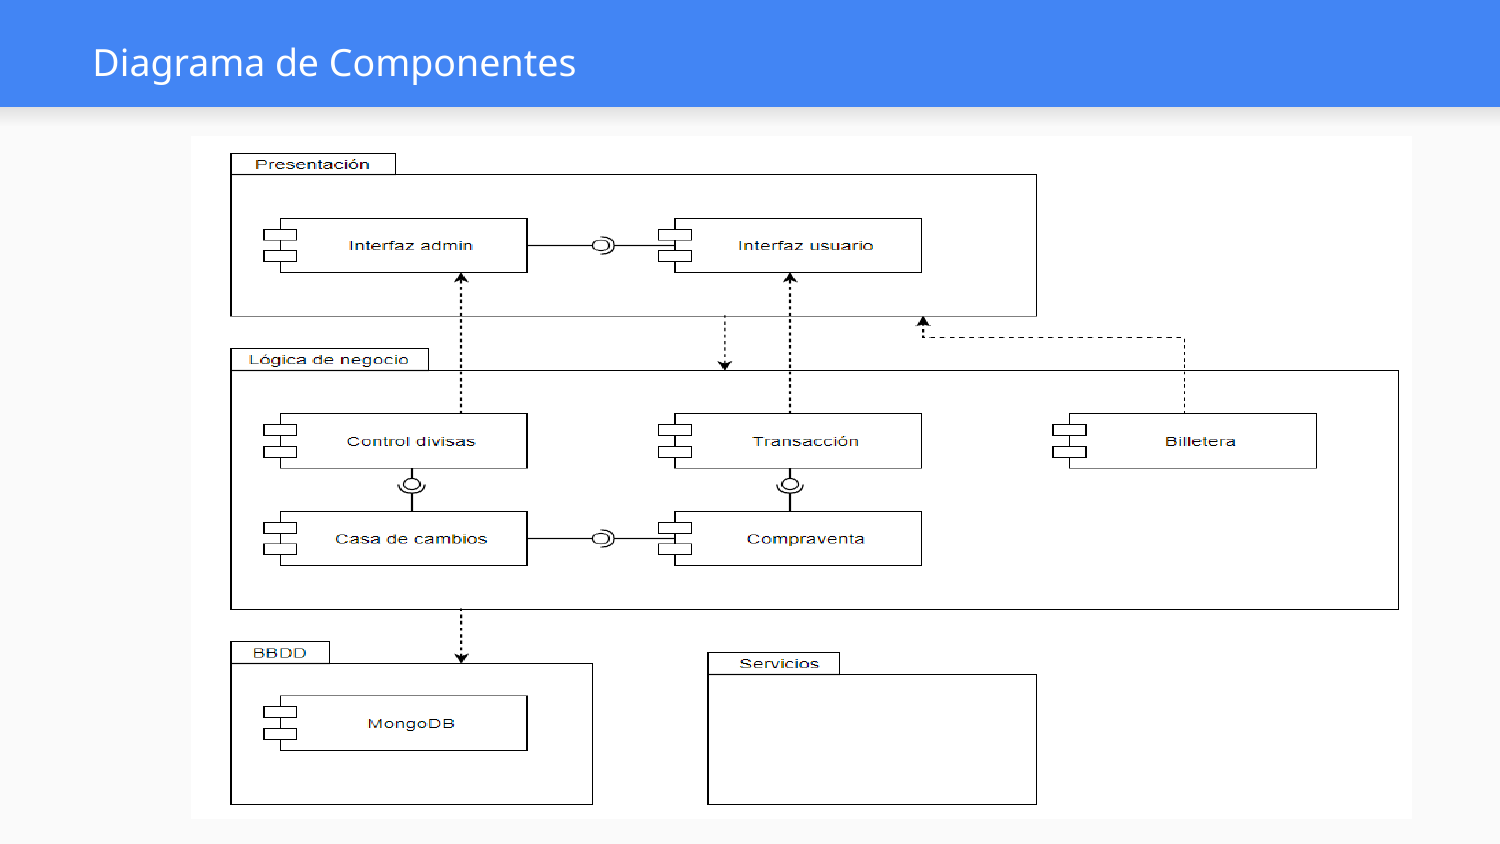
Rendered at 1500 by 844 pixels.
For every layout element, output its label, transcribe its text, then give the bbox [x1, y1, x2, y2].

title Diagrama de Componentes [77, 12, 1500, 112]
picture [191, 136, 1412, 819]
